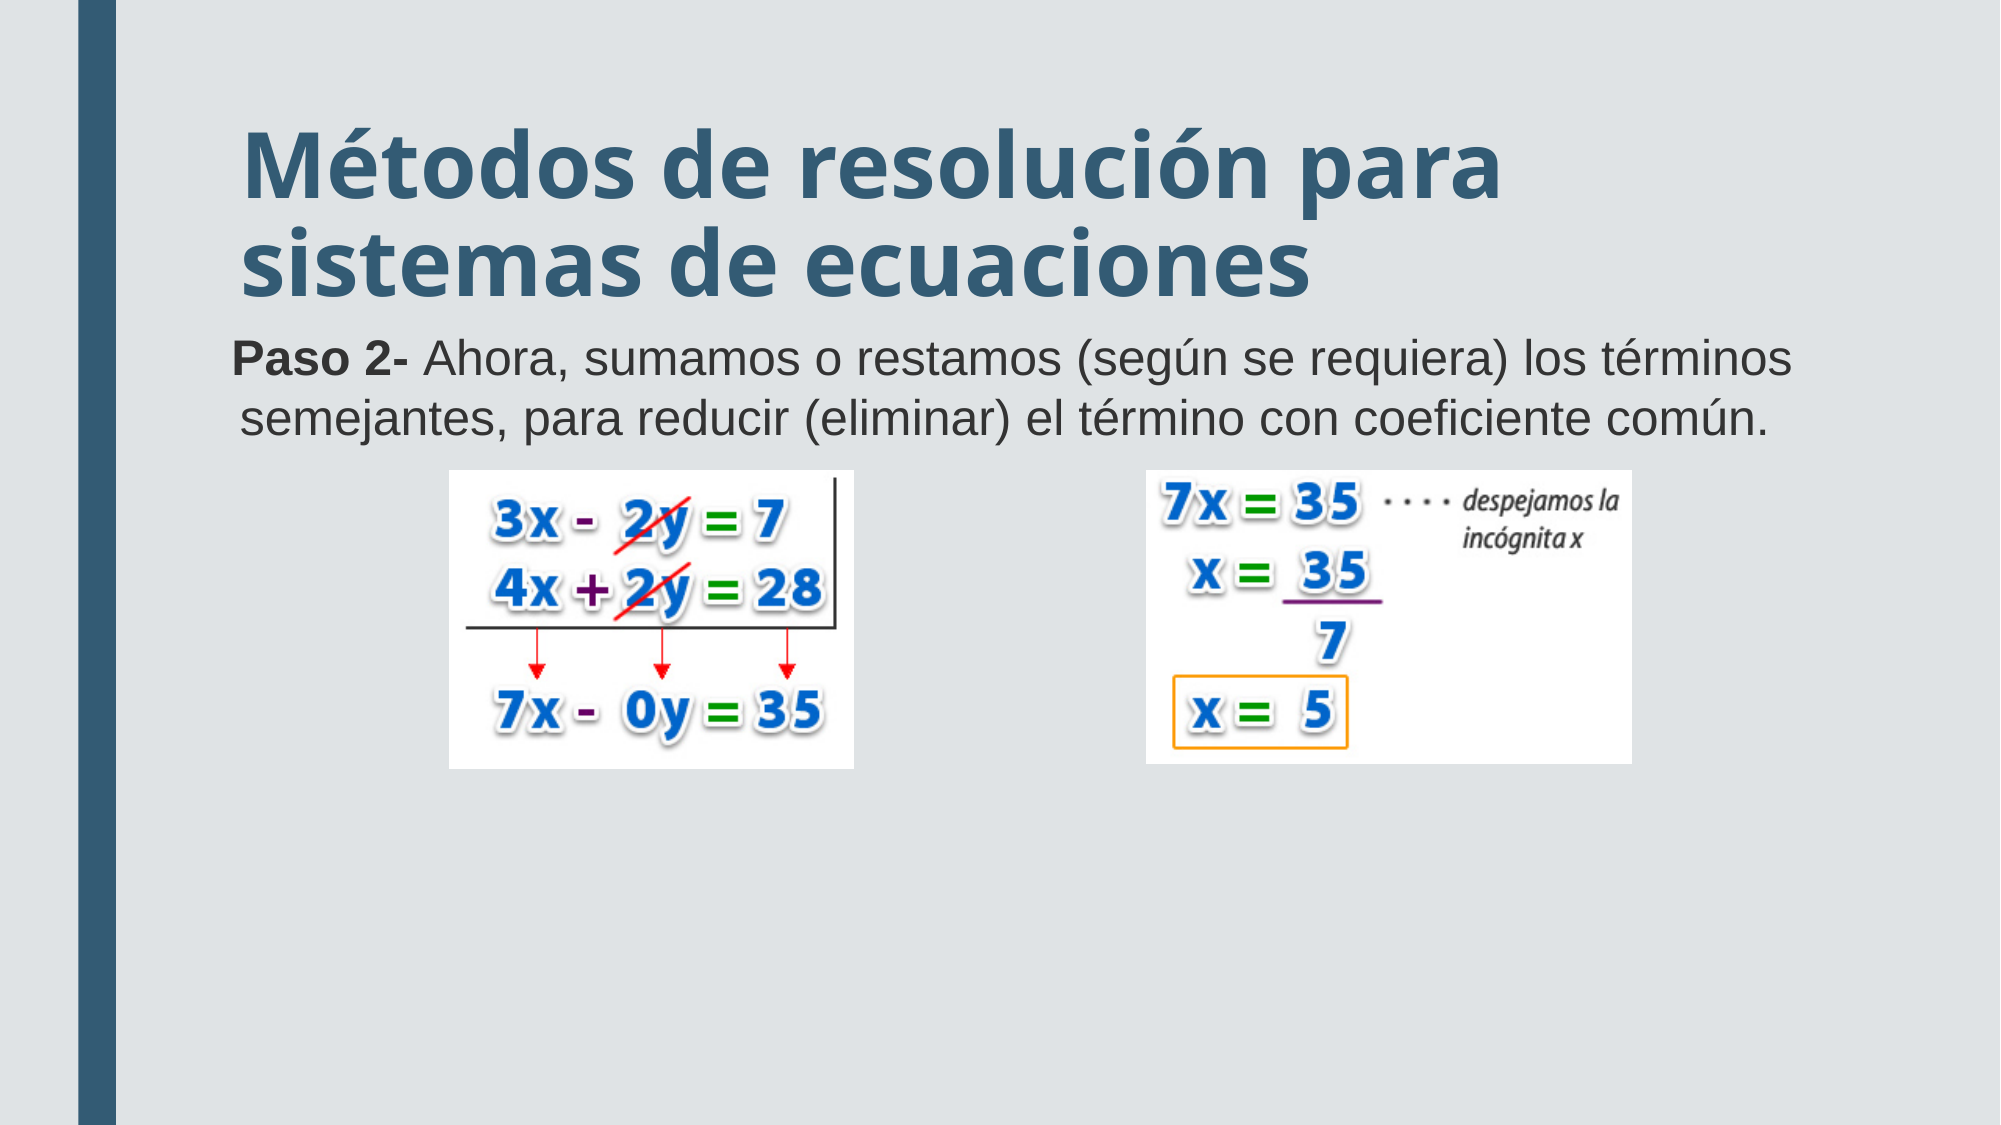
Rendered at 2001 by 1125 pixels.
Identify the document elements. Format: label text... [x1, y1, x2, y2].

picture [449, 470, 854, 769]
text_box Paso 2- Ahora, sumamos o restamos (según se requiera) los términos semejantes, para reducir (eliminar) el término con coeficiente común. [207, 317, 1818, 973]
picture [1145, 470, 1632, 764]
title Métodos de resolución para sistemas de ecuaciones [225, 112, 1800, 317]
